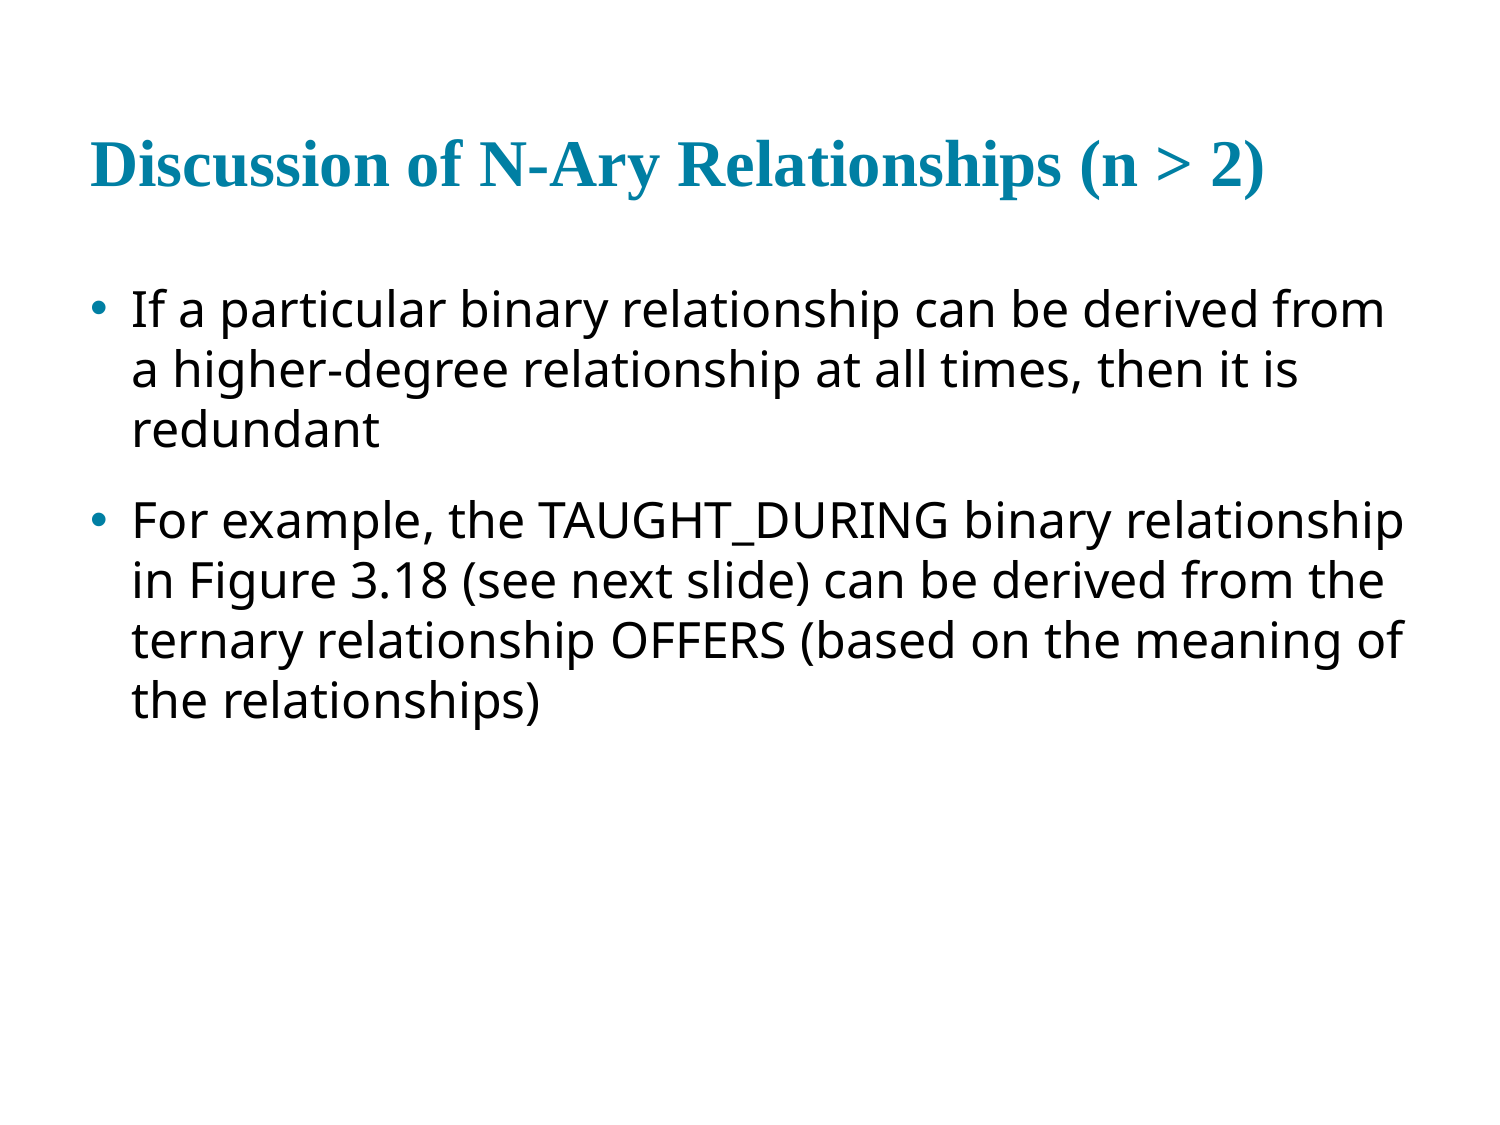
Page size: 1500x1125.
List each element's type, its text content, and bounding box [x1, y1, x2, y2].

title Discussion of N-Ary Relationships (n > 2) [75, 0, 1425, 216]
list If a particular binary relationship can be derived from a higher-degree relationship at all times, then it is redundant For example, the TAUGHT_DURING binary relationship in Figure 3.18 (see next slide) can be derived from the ternary relationship OFFERS (based on the meaning of the relationships) [75, 262, 1425, 931]
